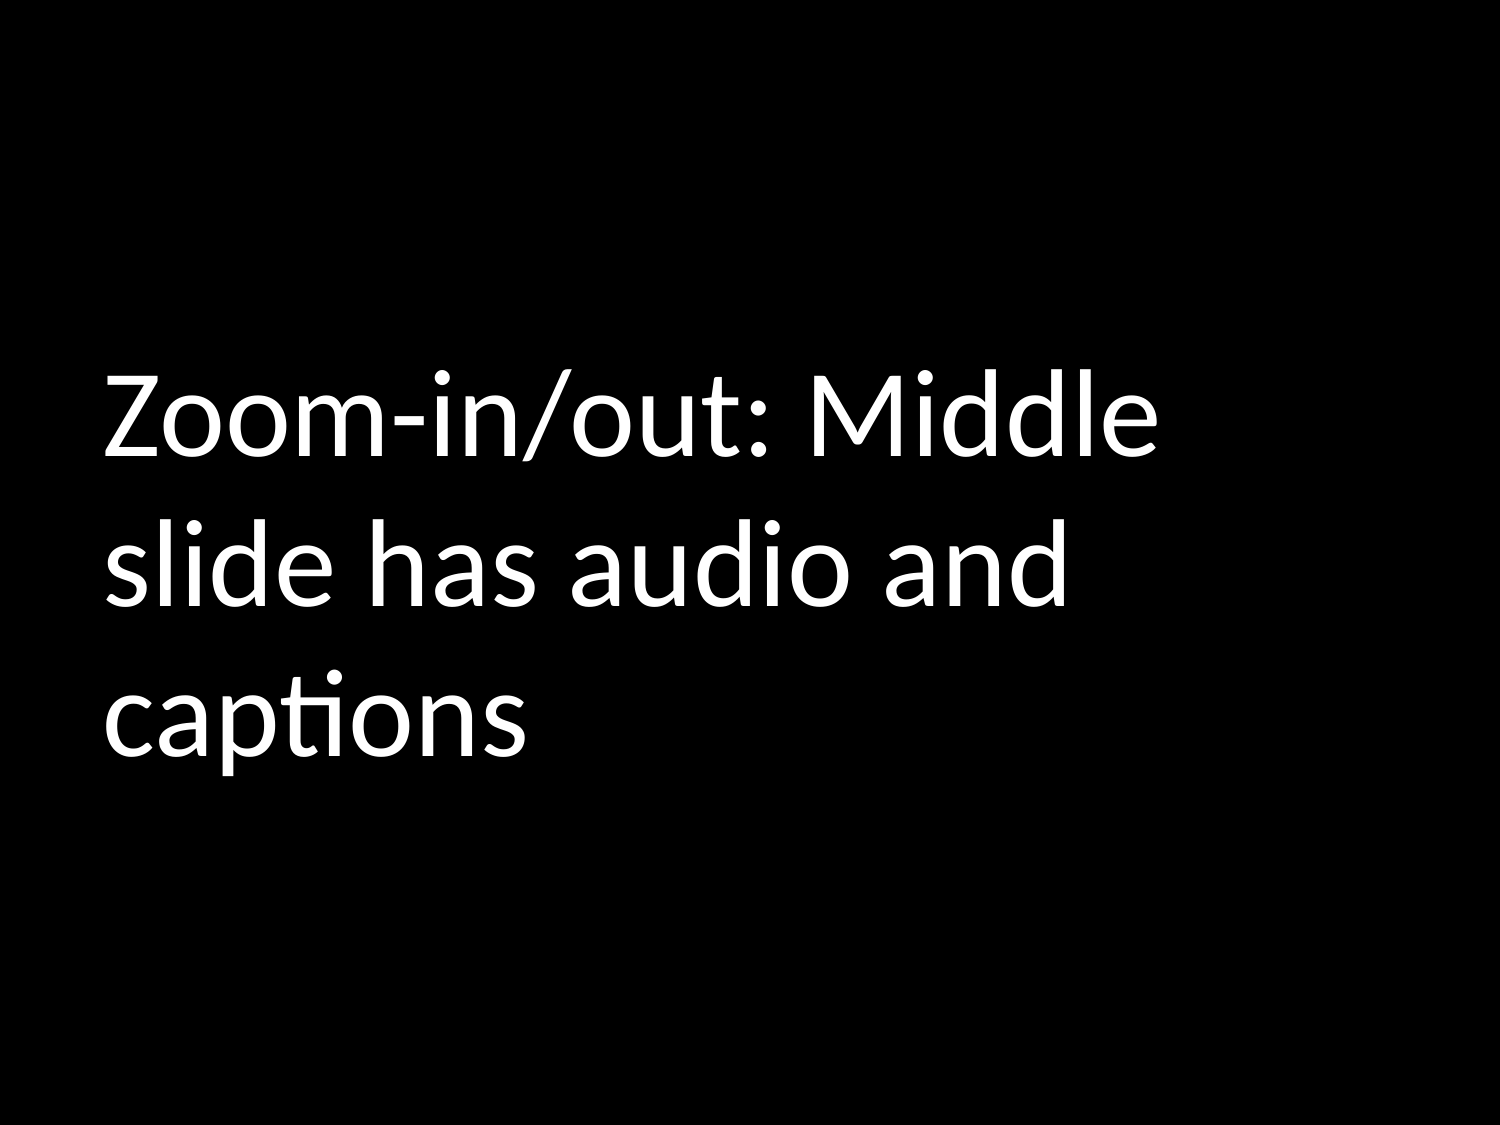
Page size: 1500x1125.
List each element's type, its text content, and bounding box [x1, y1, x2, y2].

title Zoom-in/out: Middle slide has audio and captions [87, 462, 1438, 650]
